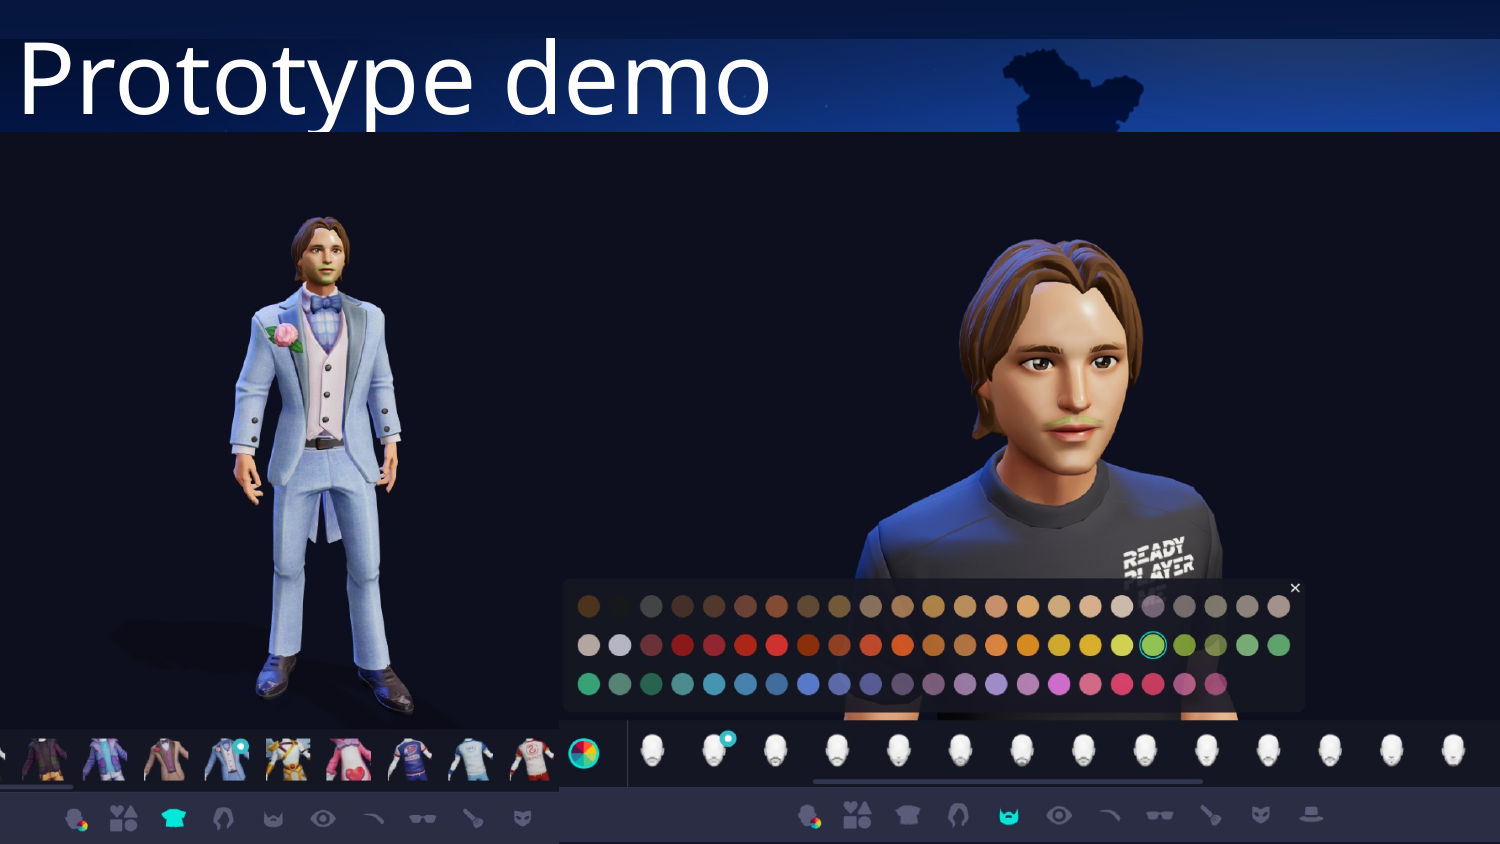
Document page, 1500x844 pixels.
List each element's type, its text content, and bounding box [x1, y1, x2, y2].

title Prototype demo [0, 0, 1419, 131]
picture [0, 0, 1500, 844]
